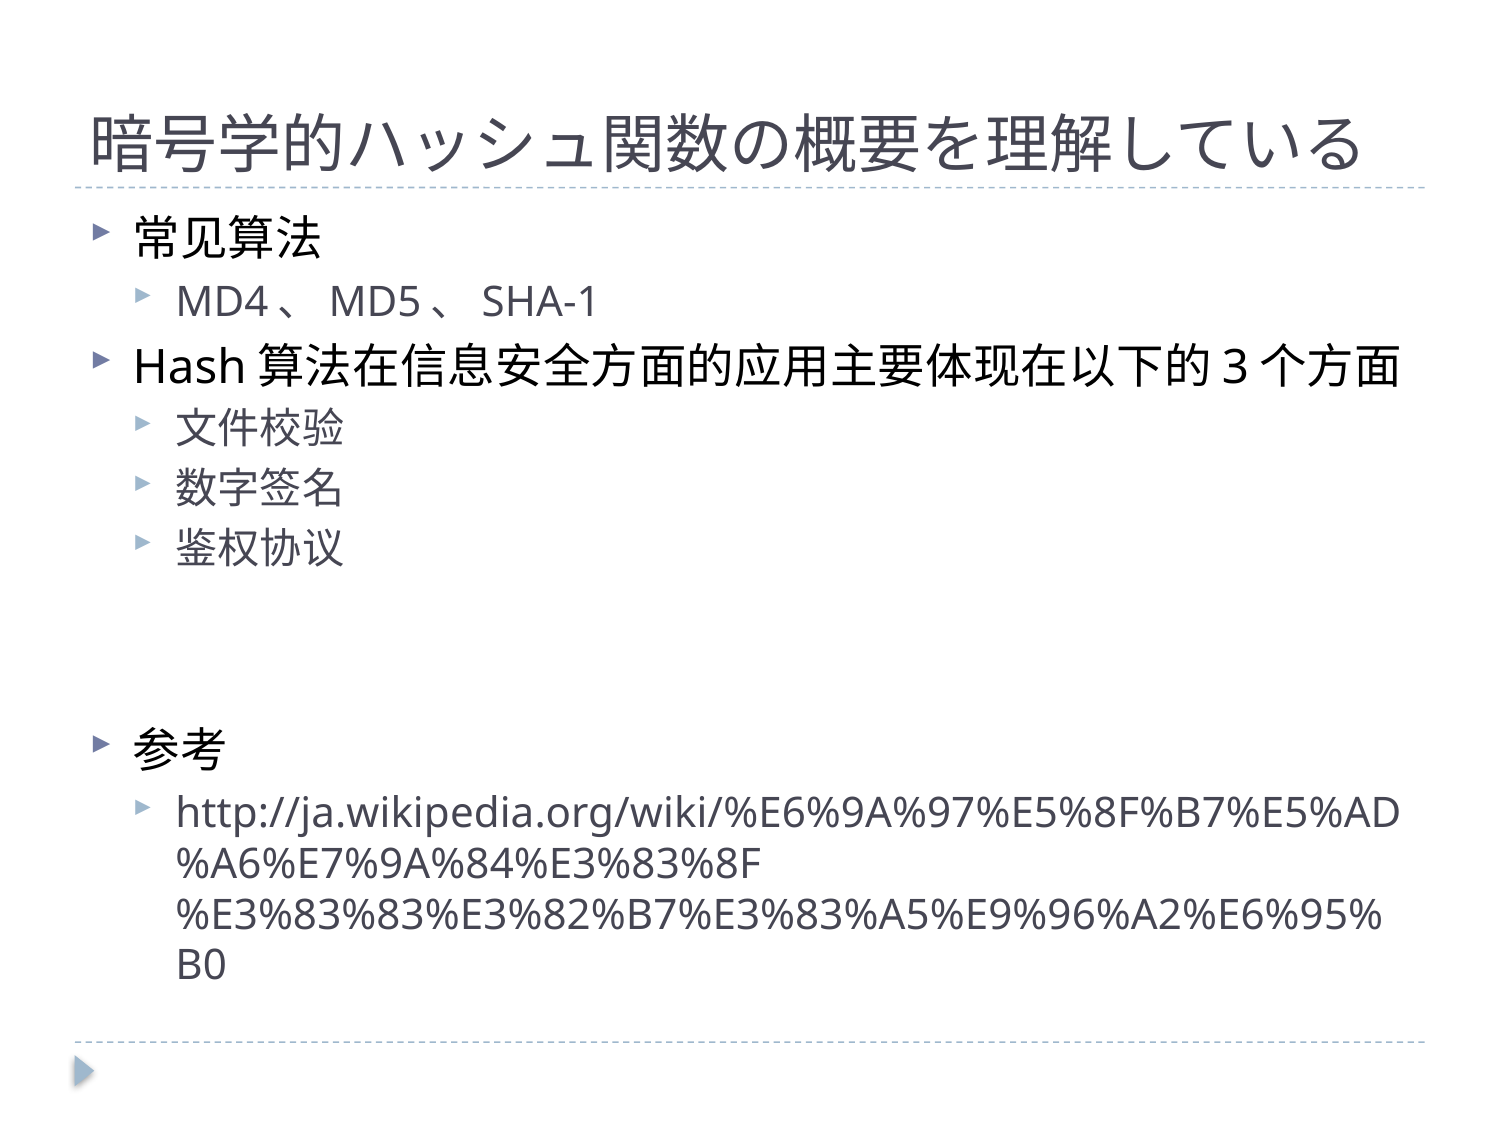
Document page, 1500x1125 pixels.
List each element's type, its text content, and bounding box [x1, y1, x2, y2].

title 暗号学的ハッシュ関数の概要を理解している [75, 24, 1425, 188]
list 常见算法 MD4、MD5、SHA-1 Hash算法在信息安全方面的应用主要体现在以下的3个方面 文件校验 数字签名 鉴权协议 参考 http://ja.wikipedia.org/wiki/%E6%9A%97%E5%8F%B7%E5%AD%A6%E7%9A%84%E3%83%8F%E3%83%83%E3%82%B7%E3%83%A5%E9%96%A2%E6%95%B0 [75, 200, 1425, 1010]
